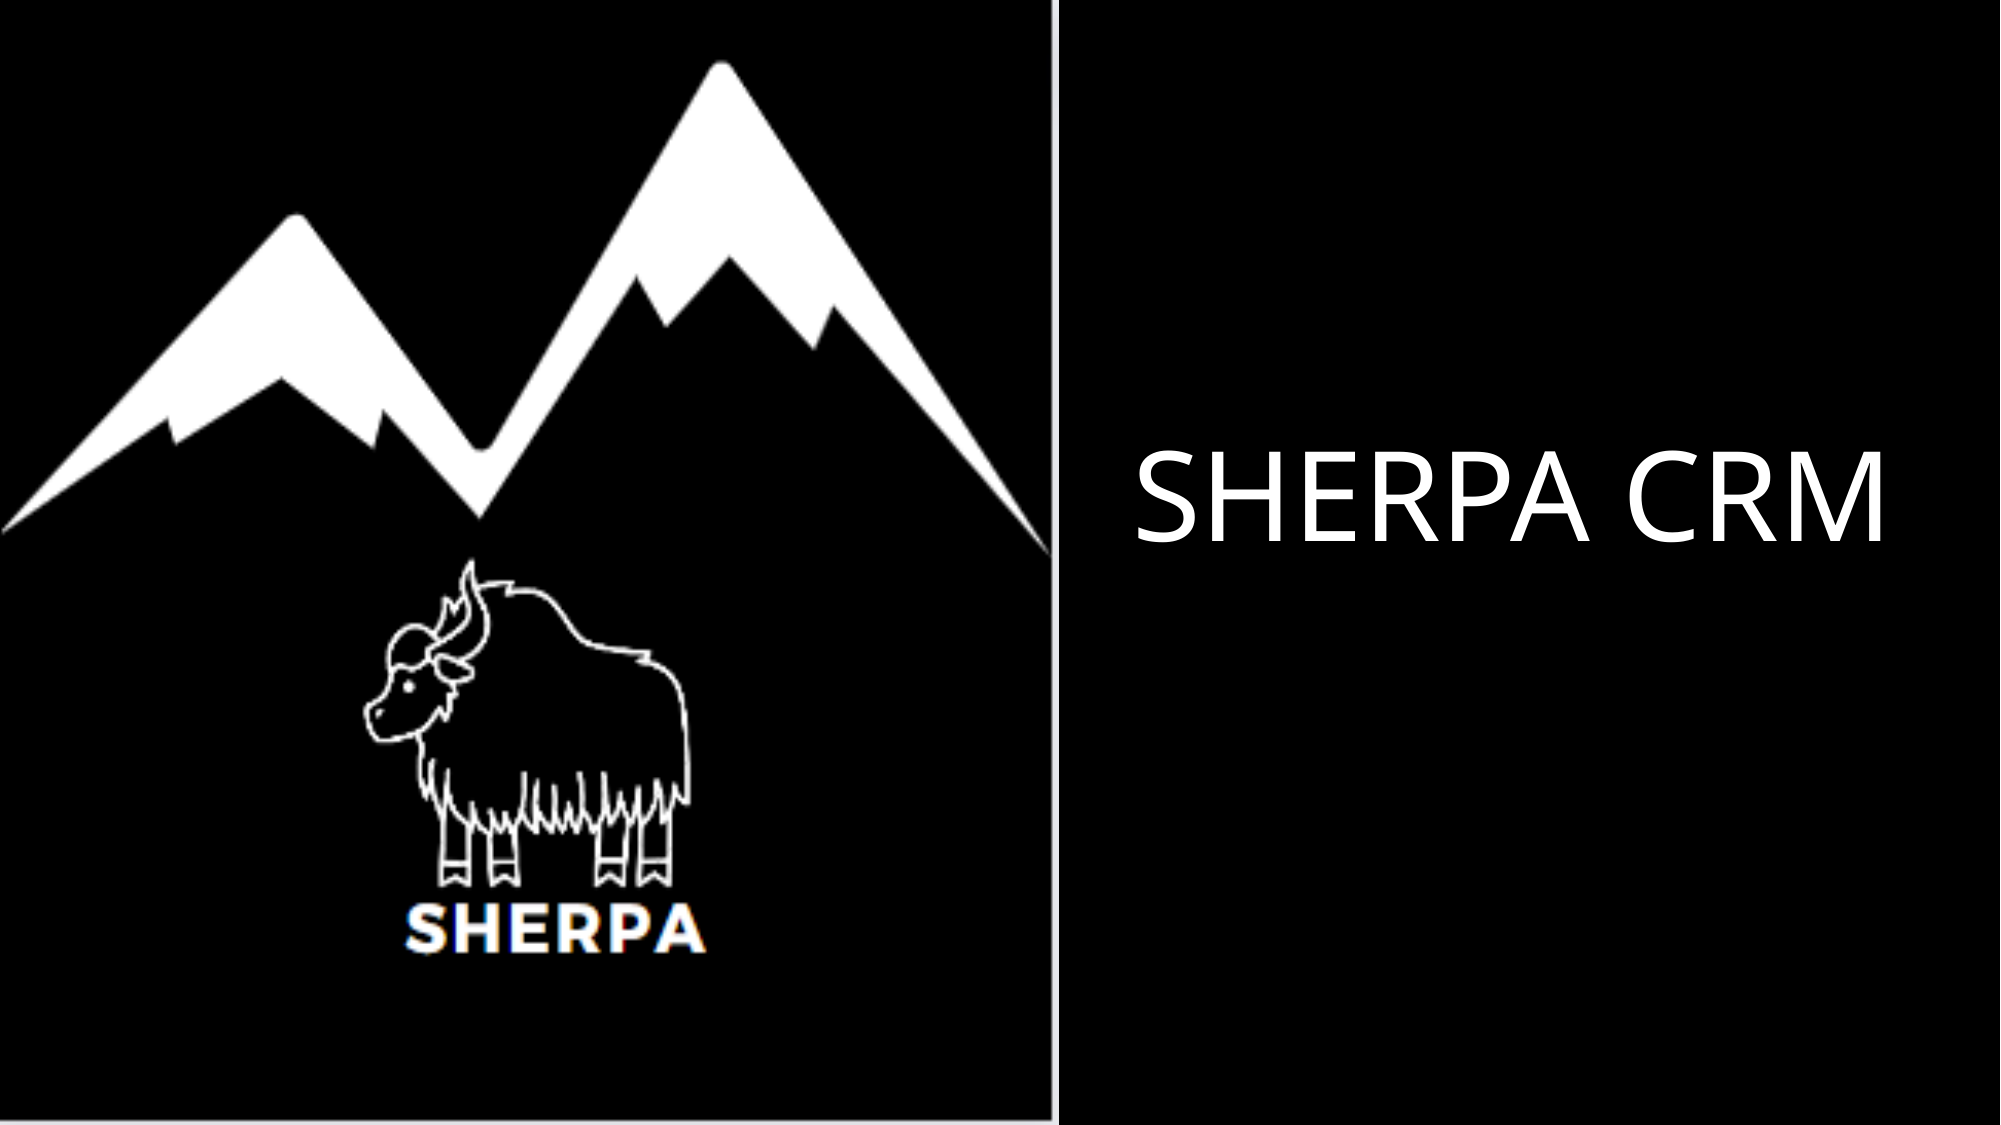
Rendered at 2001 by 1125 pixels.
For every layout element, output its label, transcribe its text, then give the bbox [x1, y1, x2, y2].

picture [0, 0, 1059, 1125]
title SHERPA CRM [1059, 0, 2000, 576]
